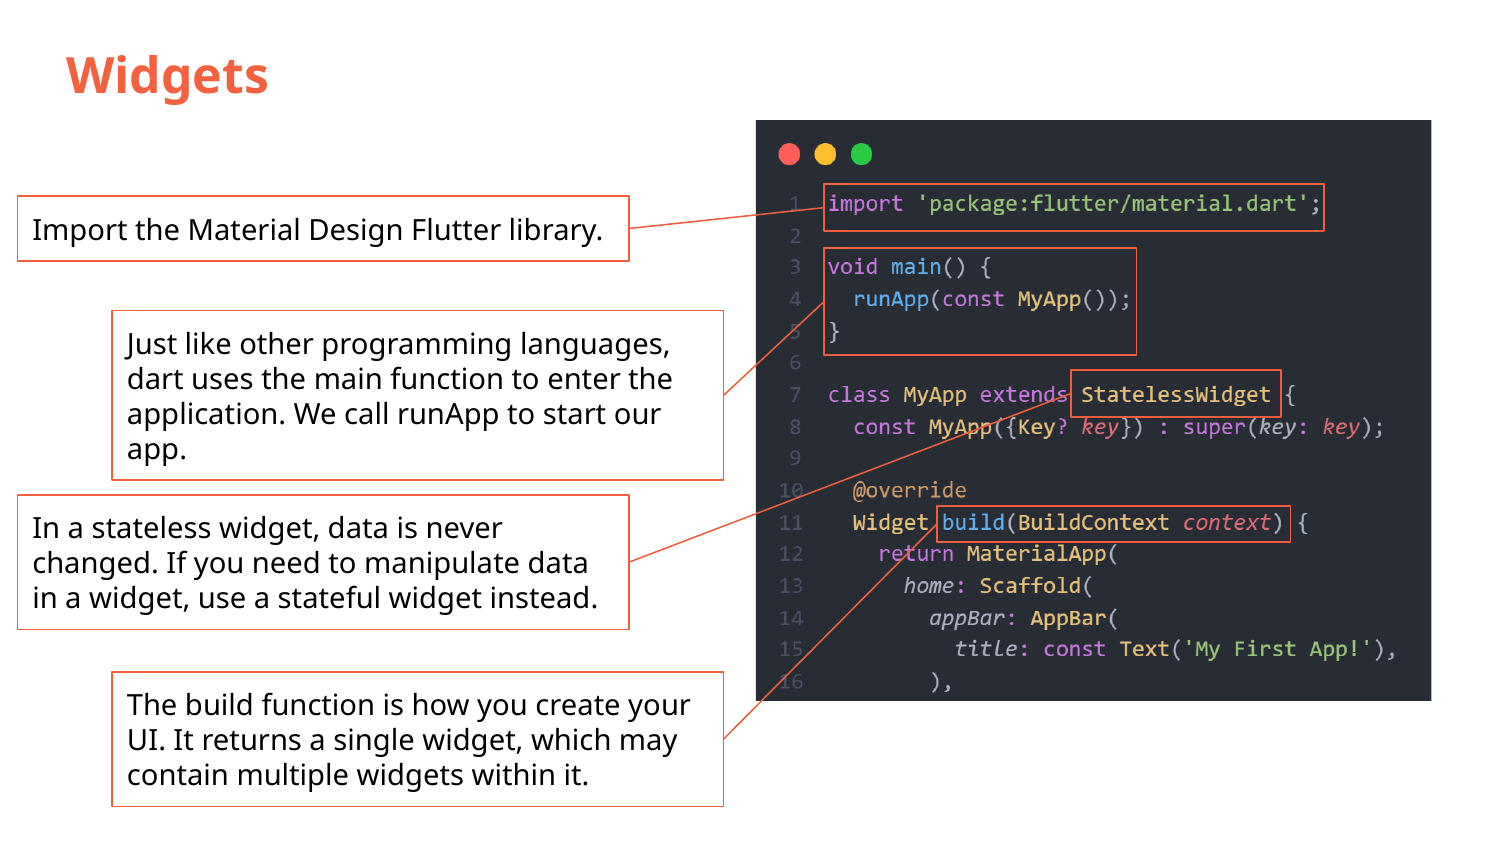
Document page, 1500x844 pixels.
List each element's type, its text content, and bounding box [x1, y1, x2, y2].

text_box Import the Material Design Flutter library. [17, 196, 629, 261]
text_box Just like other programming languages, dart uses the main function to enter the application. We call runApp to start our app. [111, 310, 718, 481]
title Widgets [51, 26, 1276, 121]
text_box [628, 207, 825, 230]
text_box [723, 572, 938, 741]
text_box The build function is how you create your UI. It returns a single widget, which may contain multiple widgets within it. [111, 671, 724, 807]
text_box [723, 301, 825, 391]
picture [755, 120, 1432, 702]
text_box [628, 393, 1072, 564]
text_box In a stateless widget, data is never changed. If you need to manipulate data in a widget, use a stateful widget instead. [17, 494, 629, 630]
